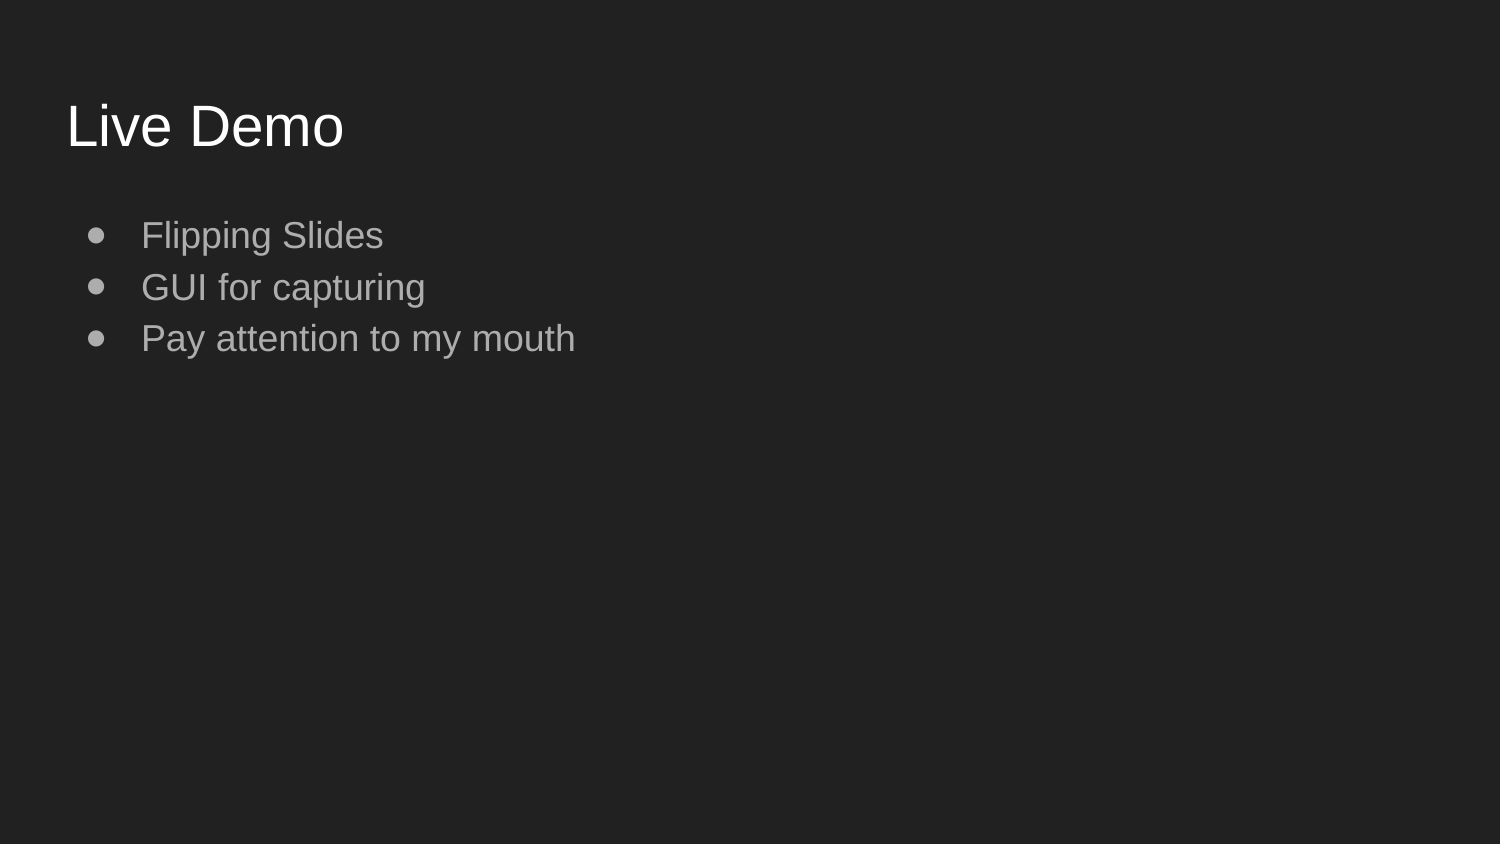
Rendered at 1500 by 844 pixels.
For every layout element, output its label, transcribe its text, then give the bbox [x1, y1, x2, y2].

list Flipping Slides GUI for capturing Pay attention to my mouth [51, 189, 1449, 750]
title Live Demo [51, 72, 1449, 167]
